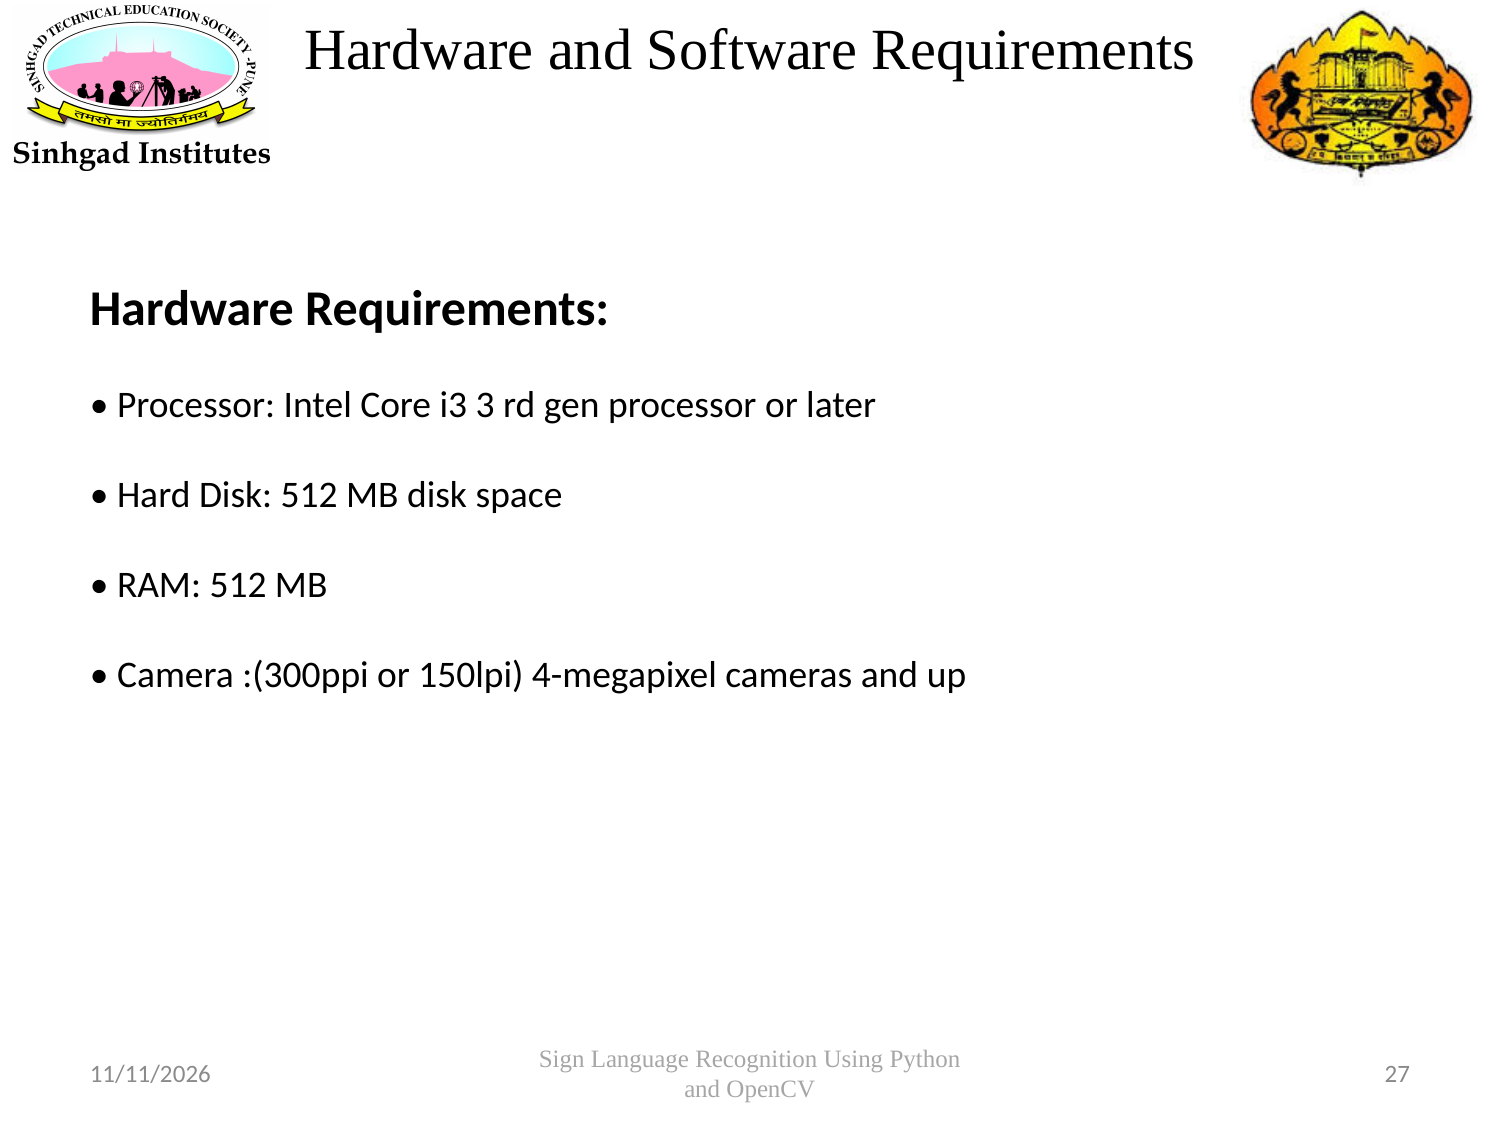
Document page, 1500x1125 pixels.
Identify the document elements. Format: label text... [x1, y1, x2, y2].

text_box Sign Language Recognition Using Python and OpenCV [512, 1042, 988, 1103]
text_box Hardware Requirements: • Processor: Intel Core i3 3 rd gen processor or later • Hard Disk: 512 MB disk space • RAM: 512 MB • Camera :(300ppi or 150lpi) 4-megapixel cameras and up [75, 208, 1425, 1005]
picture [12, 5, 271, 171]
text_box Hardware and Software Requirements [75, 0, 1425, 93]
picture [1234, 5, 1500, 186]
text_box 27 [1074, 1042, 1425, 1103]
text_box 20-05-2022 [74, 1042, 425, 1103]
